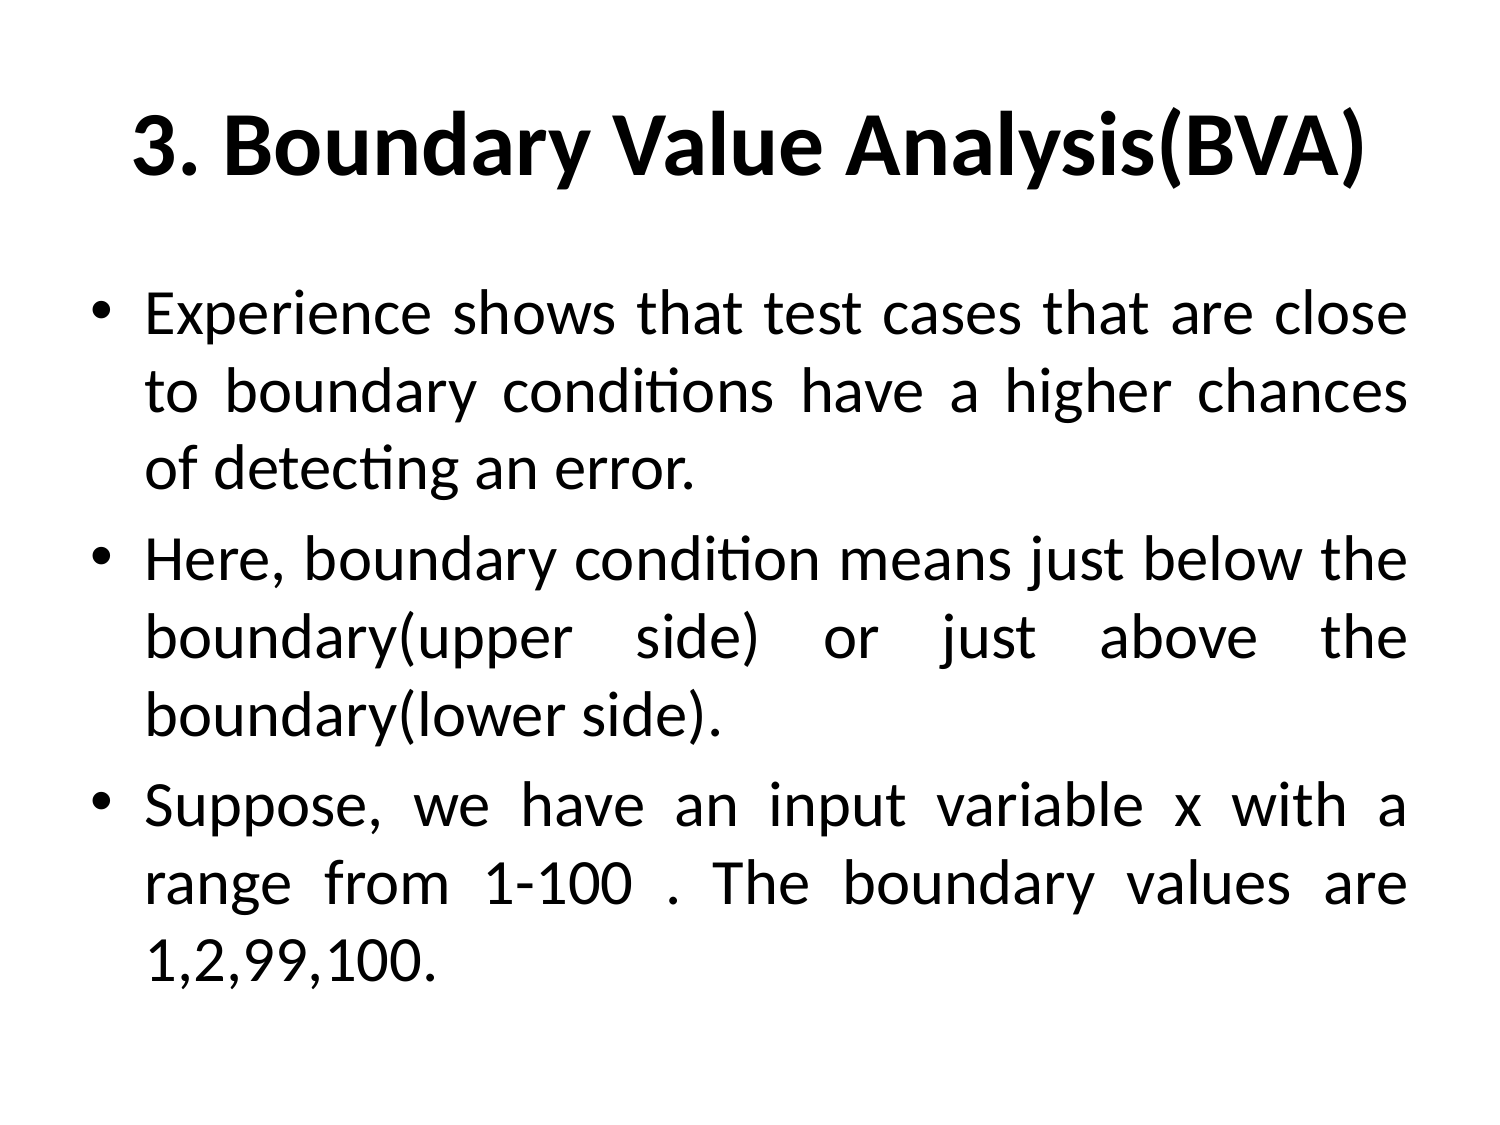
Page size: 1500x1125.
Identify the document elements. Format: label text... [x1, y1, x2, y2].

title 3. Boundary Value Analysis(BVA) [75, 45, 1425, 233]
list Experience shows that test cases that are close to boundary conditions have a higher chances of detecting an error. Here, boundary condition means just below the boundary(upper side) or just above the boundary(lower side). Suppose, we have an input variable x with a range from 1-100 . The boundary values are 1,2,99,100. [75, 262, 1425, 1005]
